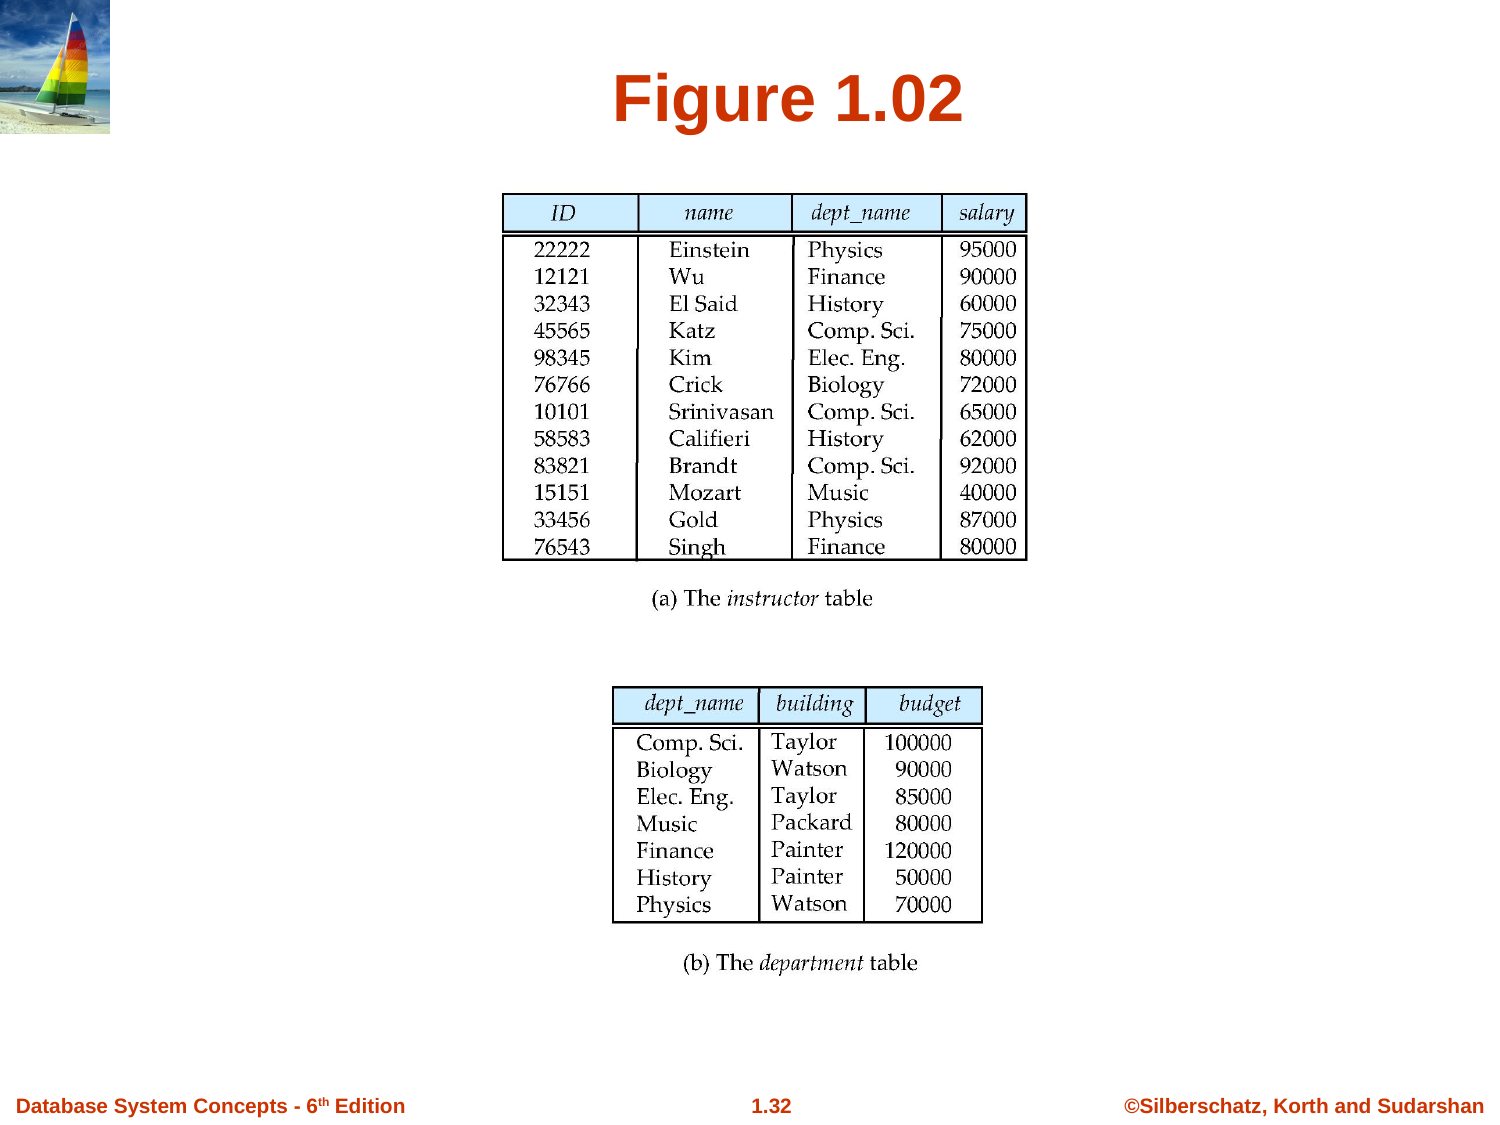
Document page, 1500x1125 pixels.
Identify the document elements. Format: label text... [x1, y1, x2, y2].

title Figure 1.02 [125, 18, 1452, 143]
picture [497, 189, 1030, 976]
picture [0, 0, 110, 134]
